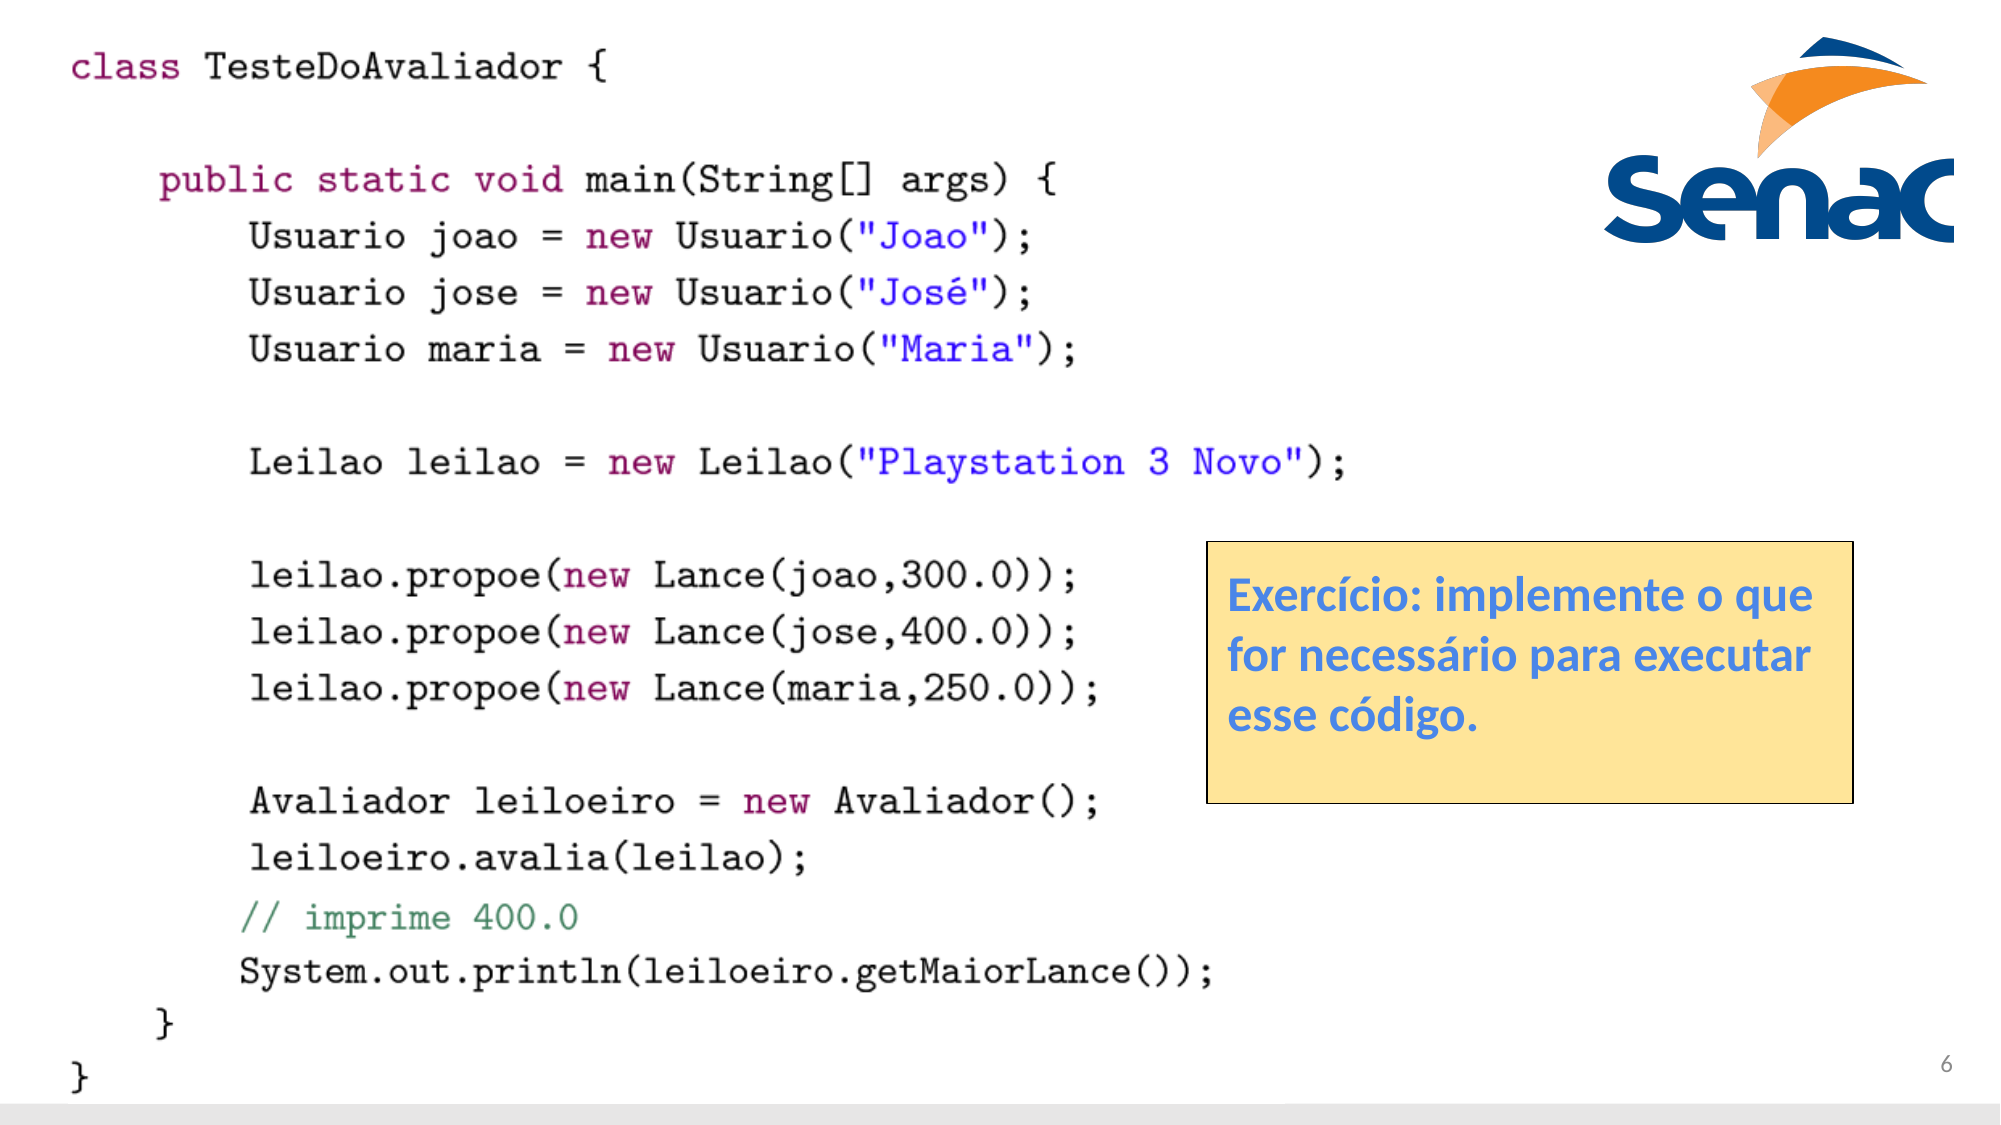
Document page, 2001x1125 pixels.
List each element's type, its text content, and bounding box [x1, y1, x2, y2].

text_box Exercício: implemente o que for necessário para executar esse código. [1355, 541, 1854, 804]
picture [1604, 37, 1954, 243]
slide_number 6 [1853, 1019, 1974, 1106]
picture [68, 41, 1355, 1104]
